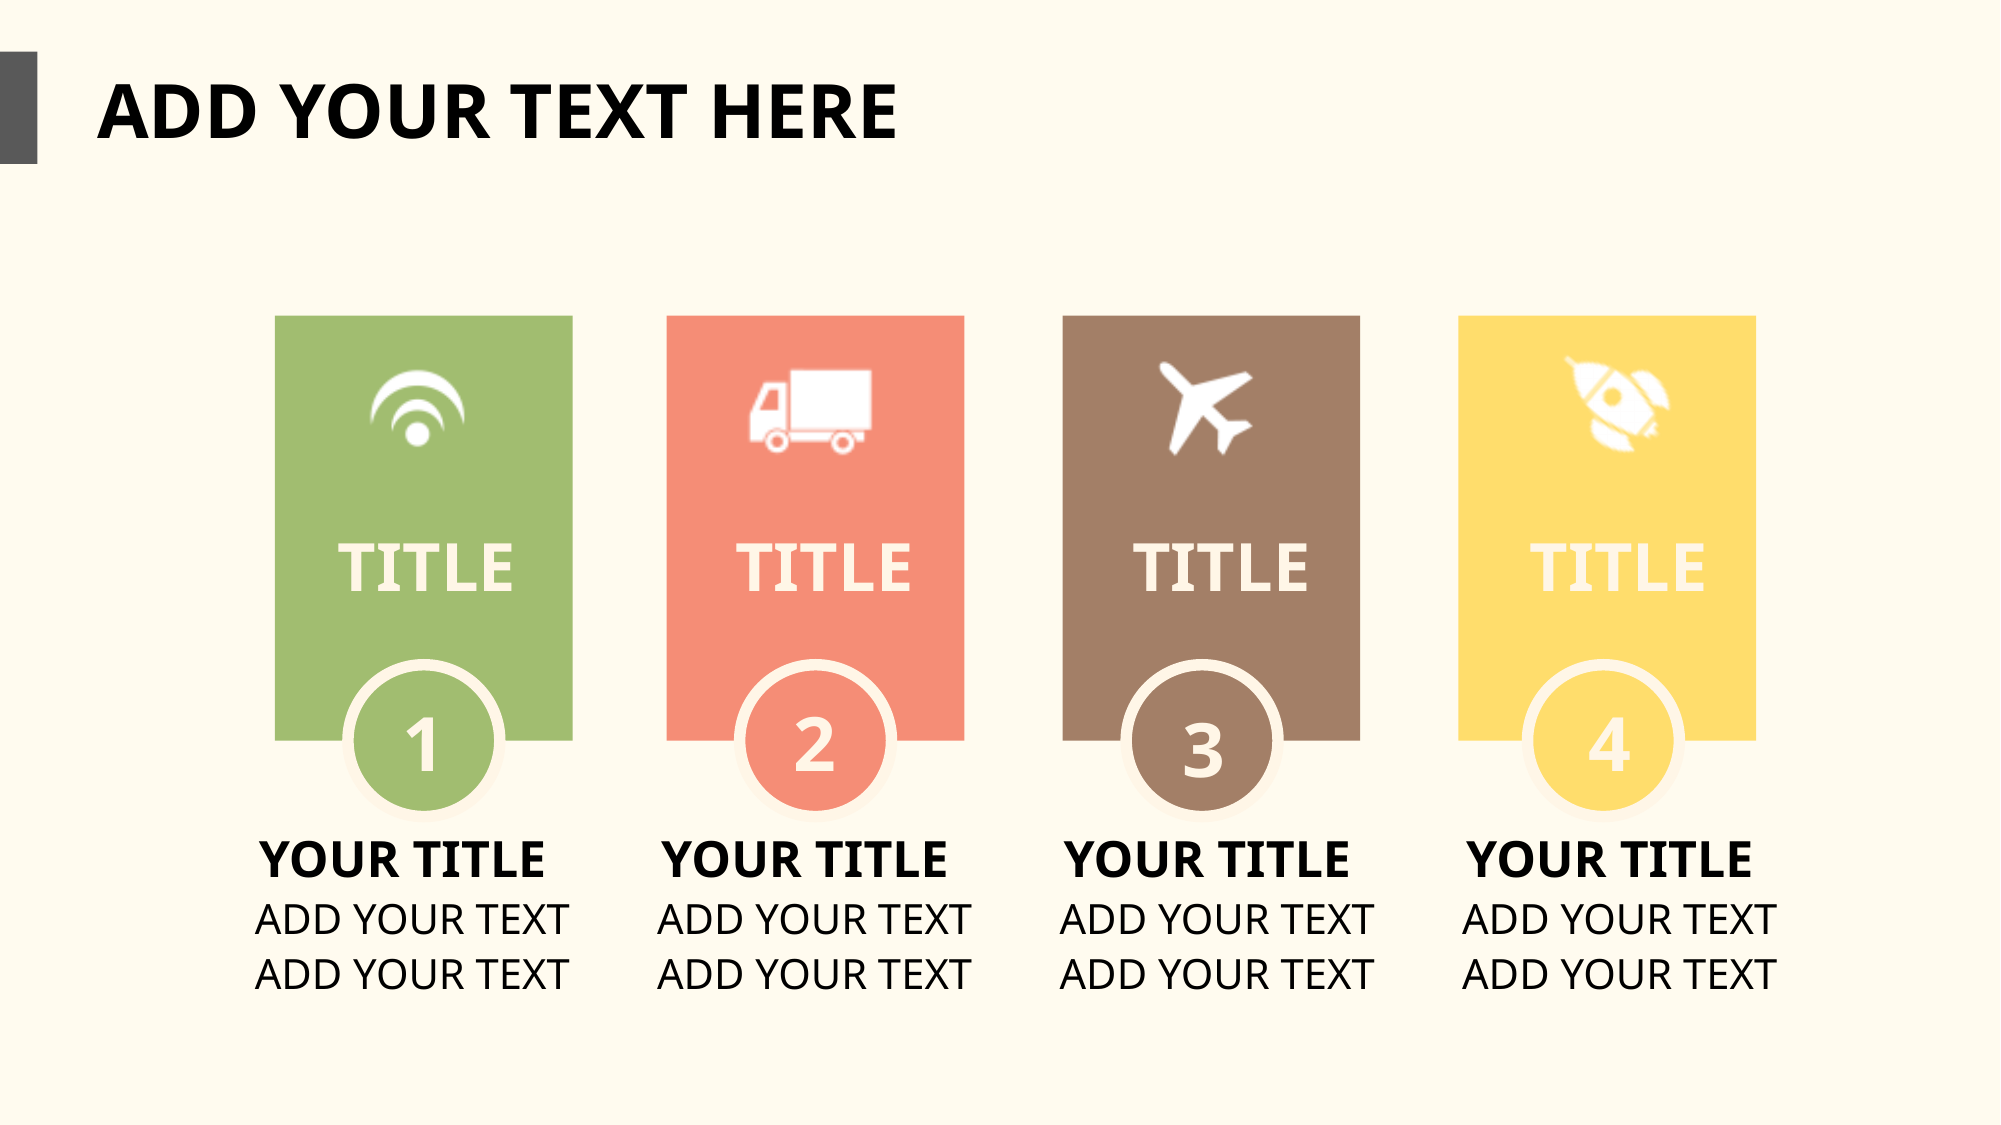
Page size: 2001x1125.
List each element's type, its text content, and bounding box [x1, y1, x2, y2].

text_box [228, 820, 608, 1007]
text_box [346, 663, 501, 818]
text_box 3 [1167, 695, 1241, 801]
picture [713, 339, 918, 562]
text_box TITLE [720, 517, 929, 612]
text_box [1061, 315, 1361, 742]
text_box [1457, 315, 1757, 742]
text_box TITLE [1117, 517, 1326, 612]
text_box [274, 315, 574, 742]
text_box TITLE [322, 517, 532, 612]
picture [1126, 339, 1295, 512]
text_box 4 [1573, 689, 1647, 795]
text_box [0, 51, 38, 165]
text_box [1526, 663, 1681, 818]
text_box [631, 820, 1010, 1007]
text_box [1125, 663, 1280, 818]
picture [341, 339, 500, 516]
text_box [1033, 820, 1412, 1007]
text_box TITLE [1514, 517, 1724, 612]
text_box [1436, 820, 1815, 1007]
picture [1514, 270, 1755, 510]
text_box ADD YOUR TEXT HERE [82, 55, 915, 161]
text_box [666, 315, 965, 742]
text_box [738, 663, 893, 818]
text_box 1 [387, 689, 461, 795]
text_box 2 [779, 689, 852, 795]
